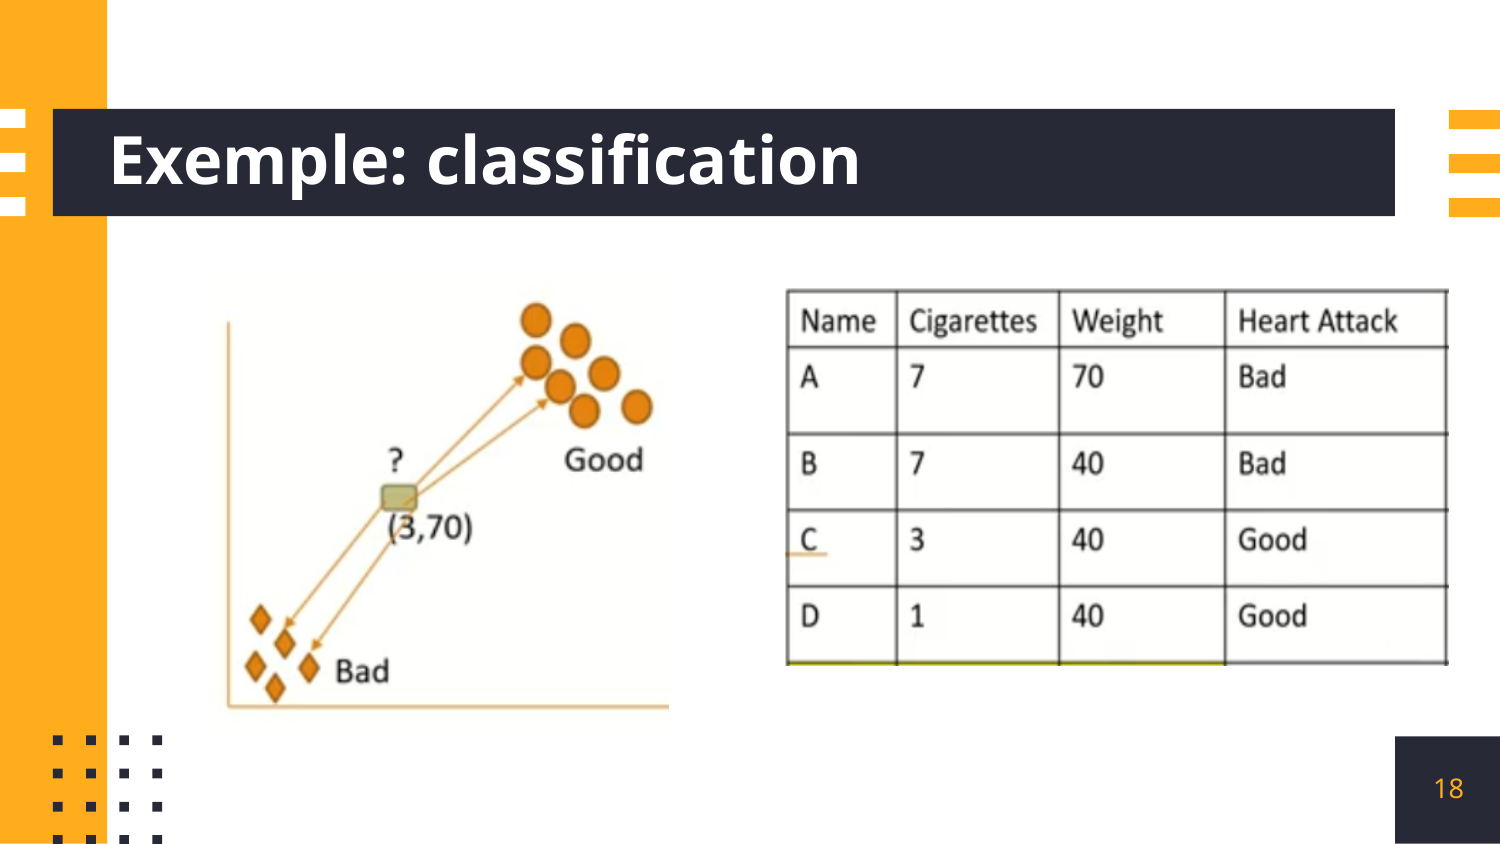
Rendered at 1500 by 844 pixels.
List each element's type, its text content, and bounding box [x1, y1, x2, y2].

picture [785, 287, 1449, 667]
picture [206, 268, 669, 737]
slide_number 18 [1395, 736, 1500, 844]
title Exemple: classification [108, 108, 1396, 217]
